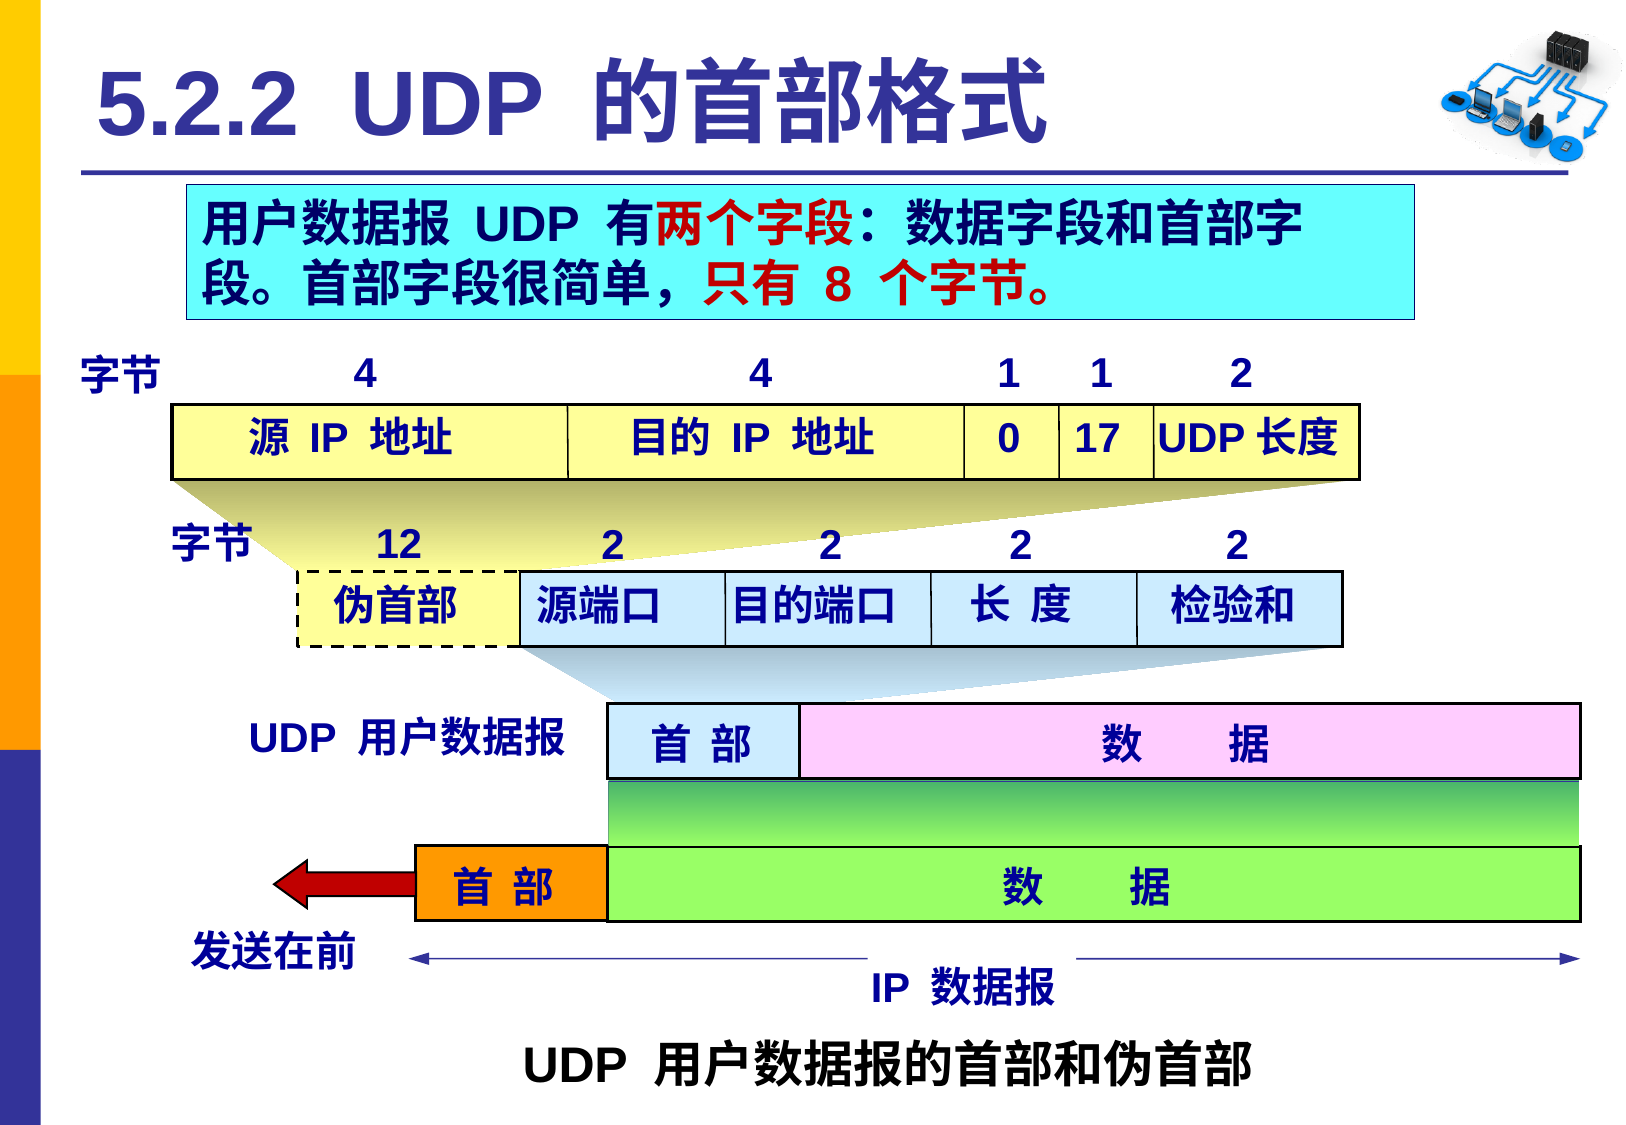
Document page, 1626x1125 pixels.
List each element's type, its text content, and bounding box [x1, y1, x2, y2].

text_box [63, 337, 1581, 1020]
picture [1438, 30, 1624, 165]
text_box UDP 用户数据报的首部和伪首部 [360, 1027, 1415, 1100]
title 5.2.2 UDP 的首部格式 [81, 30, 1569, 161]
text_box 用户数据报 UDP 有两个字段：数据字段和首部字段。首部字段很简单，只有 8 个字节。 [186, 184, 1415, 320]
